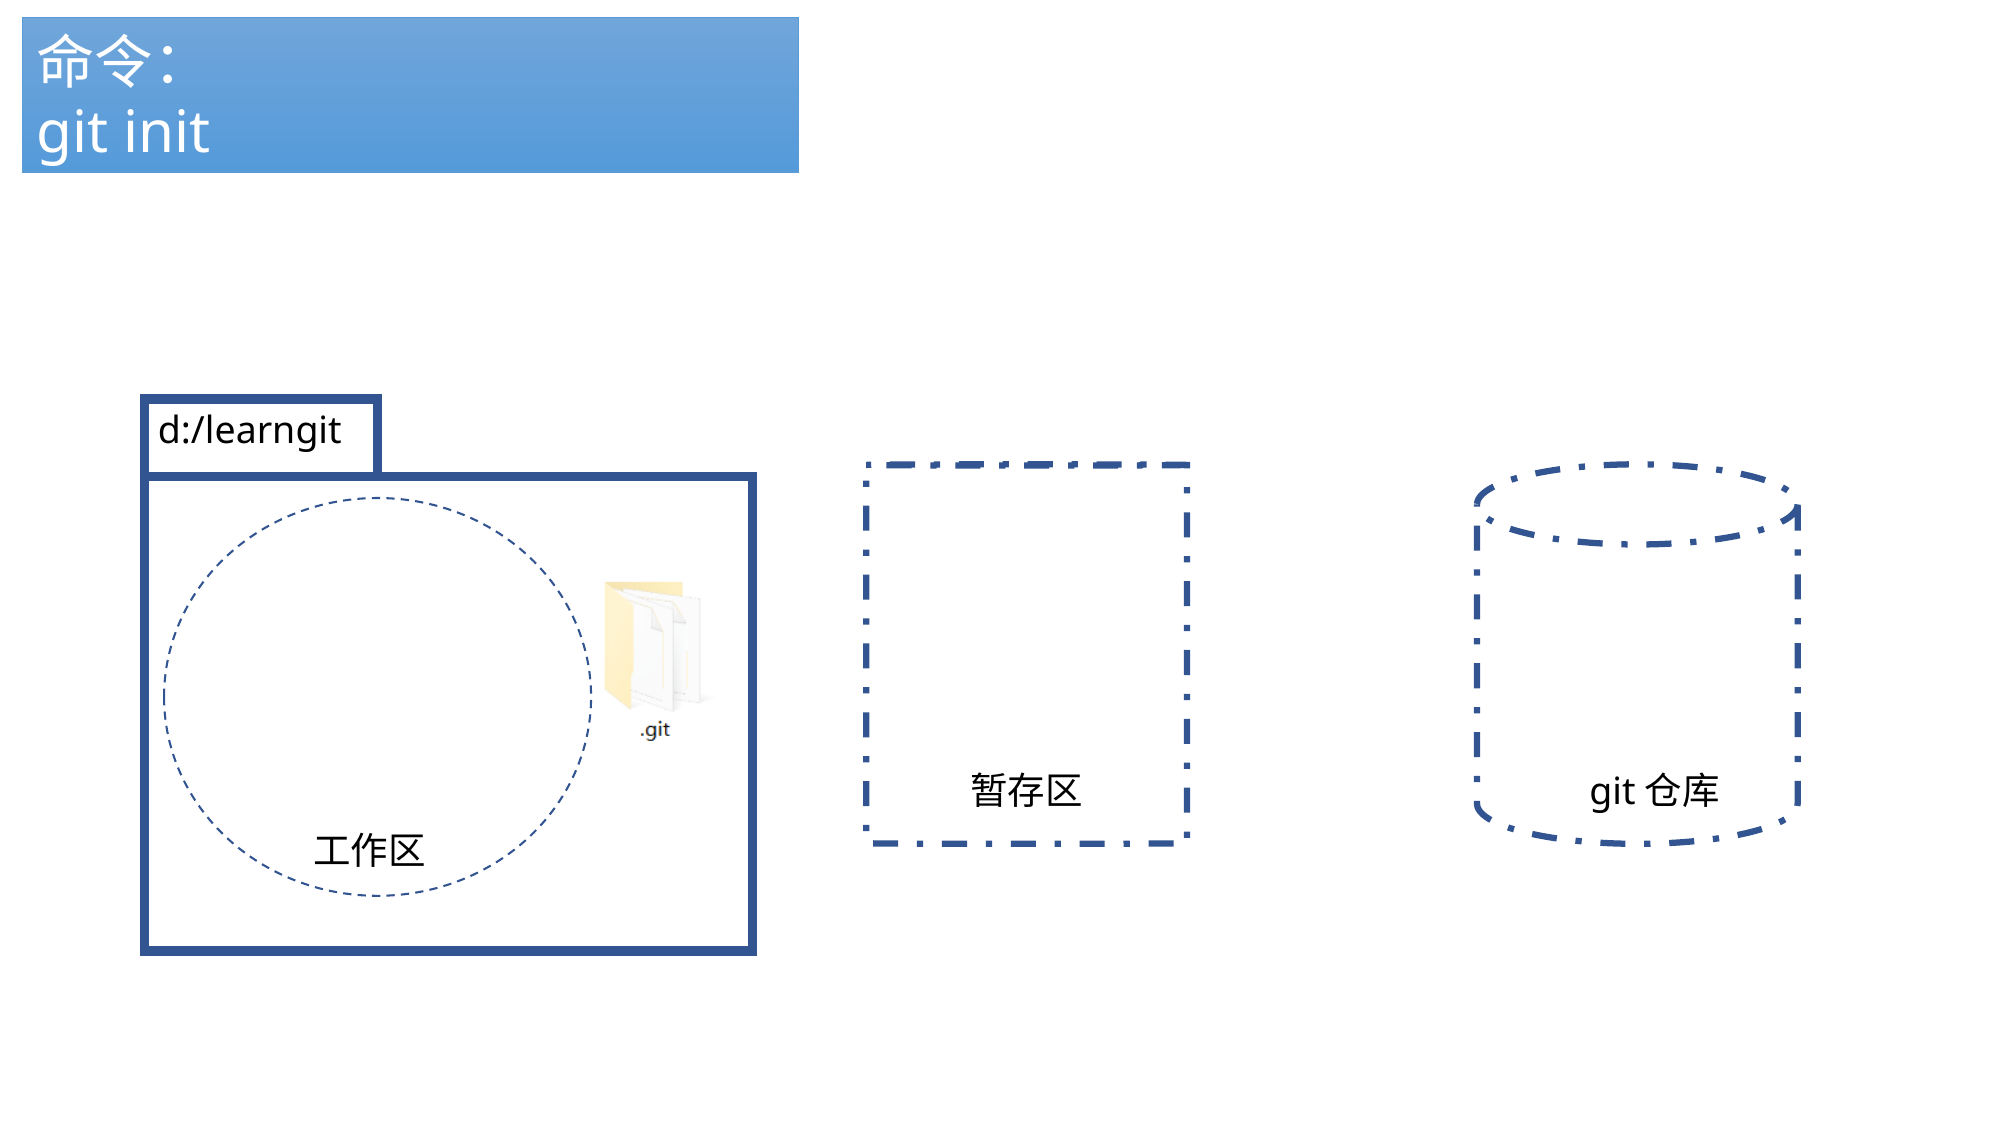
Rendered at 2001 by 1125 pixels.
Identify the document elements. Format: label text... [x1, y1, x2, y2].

text_box [1778, 484, 1787, 491]
text_box [865, 463, 1188, 845]
text_box [1553, 467, 1563, 472]
text_box 工作区 [298, 819, 441, 880]
text_box [1509, 476, 1518, 482]
text_box git仓库 [1574, 759, 1735, 820]
text_box [1531, 471, 1540, 476]
text_box 版本1 [1477, 464, 1796, 545]
picture [572, 562, 737, 747]
text_box [1475, 498, 1799, 845]
text_box [1488, 484, 1497, 491]
text_box [163, 496, 586, 897]
text_box [1756, 476, 1766, 482]
text_box [1712, 467, 1722, 472]
text_box 命令： git init [22, 17, 799, 173]
text_box [1734, 471, 1744, 476]
text_box [1689, 465, 1699, 469]
text_box 暂存区 [955, 759, 1098, 820]
text_box [143, 475, 753, 952]
text_box [143, 398, 379, 477]
